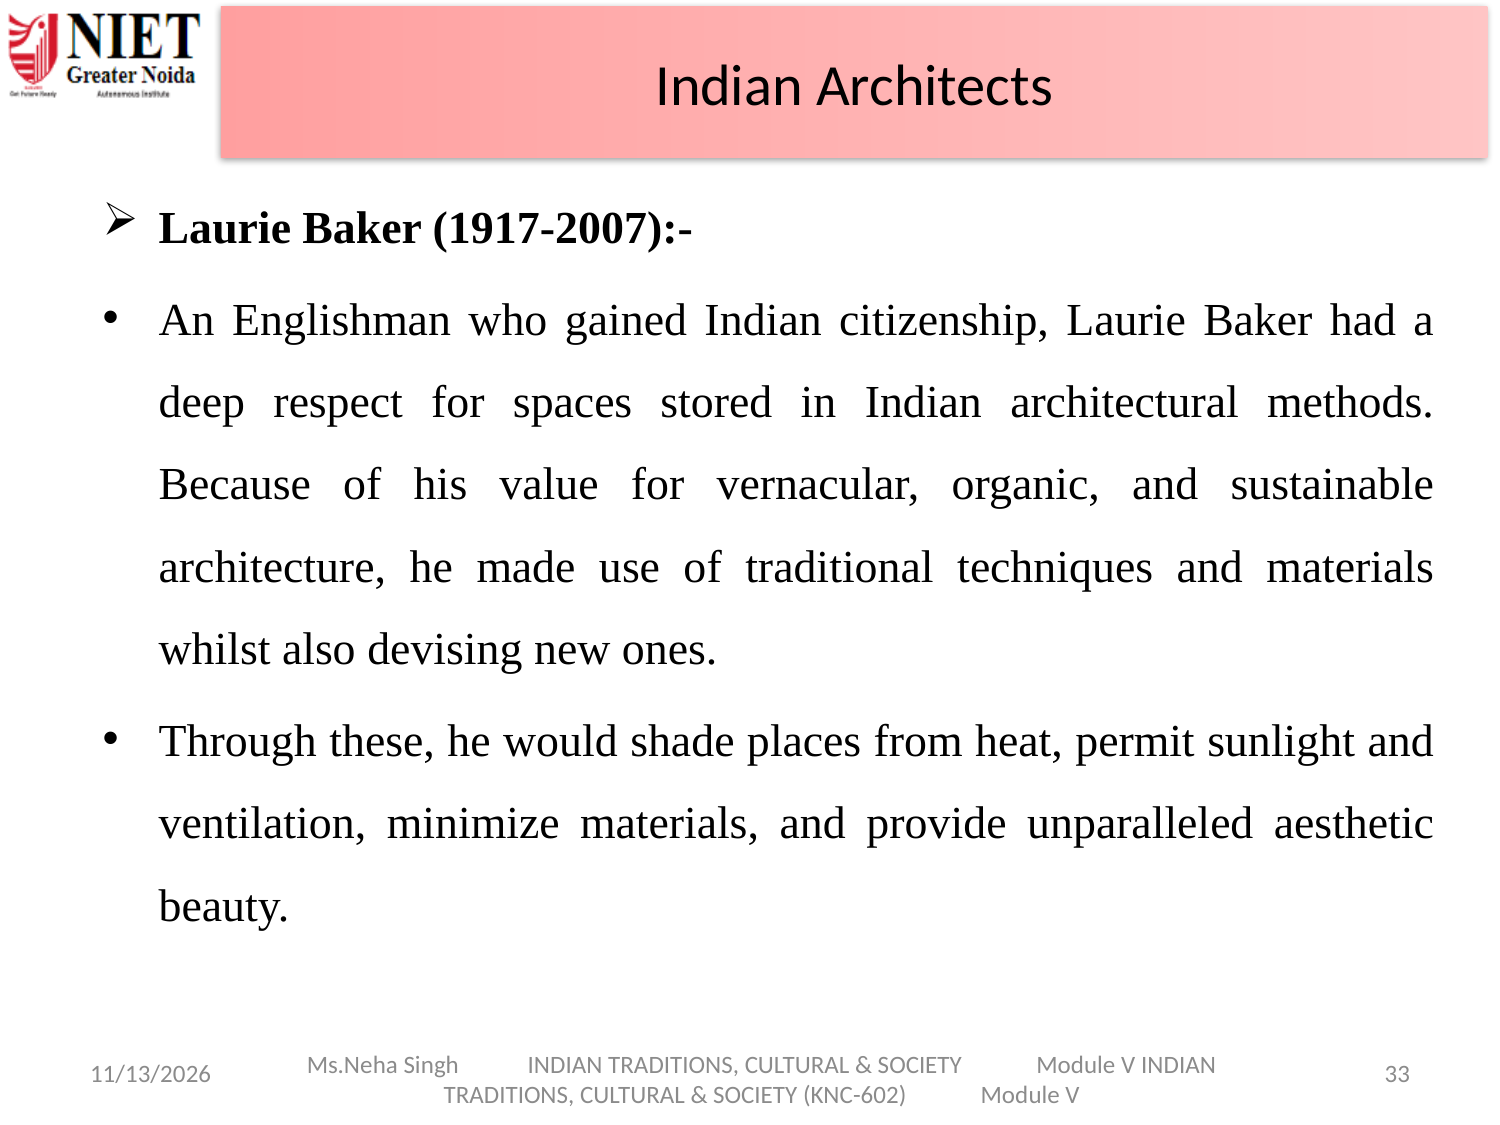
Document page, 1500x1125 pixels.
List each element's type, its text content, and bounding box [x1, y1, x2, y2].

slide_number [75, 1042, 237, 1103]
picture [0, 0, 213, 116]
slide_number 33 [1287, 1042, 1425, 1103]
text_box Indian Architects [220, 5, 1488, 159]
list Laurie Baker (1917-2007):- An Englishman who gained Indian citizenship, Laurie Baker had a deep respect for spaces stored in Indian architectural methods. Because of his value for vernacular, organic, and sustainable architecture, he made use of traditional techniques and materials whilst also devising new ones. Through these, he would shade places from heat, permit sunlight and ventilation, minimize materials, and provide unparalleled aesthetic beauty. [87, 162, 1450, 1028]
footer Ms.Neha Singh INDIAN TRADITIONS, CULTURAL & SOCIETY Module V INDIAN TRADITIONS, CULTURAL & SOCIETY (KNC-602) Module V [237, 1042, 1288, 1115]
